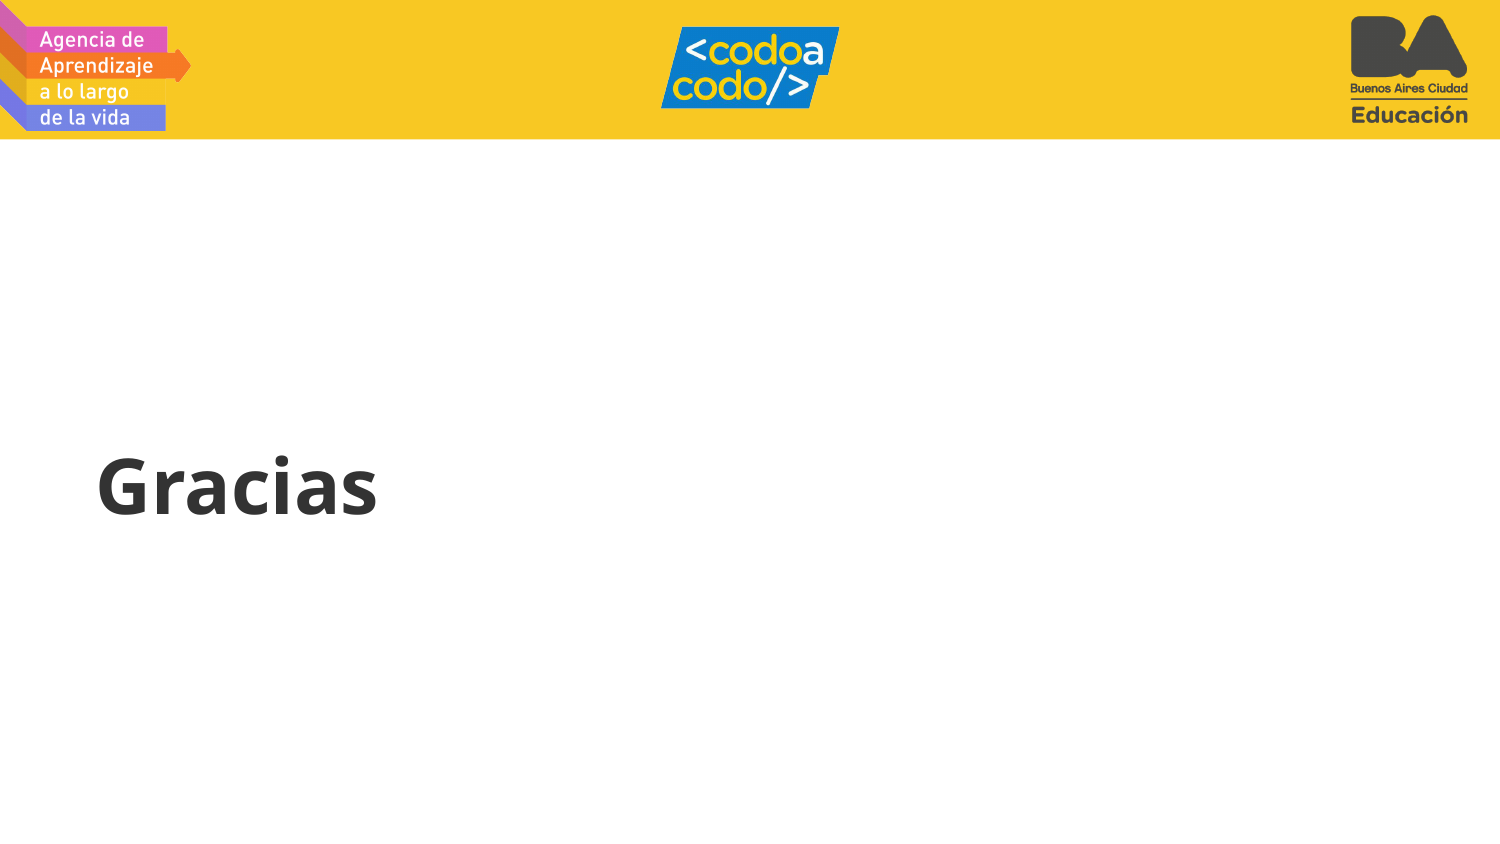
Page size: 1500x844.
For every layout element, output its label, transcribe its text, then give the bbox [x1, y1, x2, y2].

picture [660, 26, 840, 109]
picture [0, 0, 191, 131]
picture [1297, 0, 1500, 182]
title Gracias [80, 186, 1409, 781]
